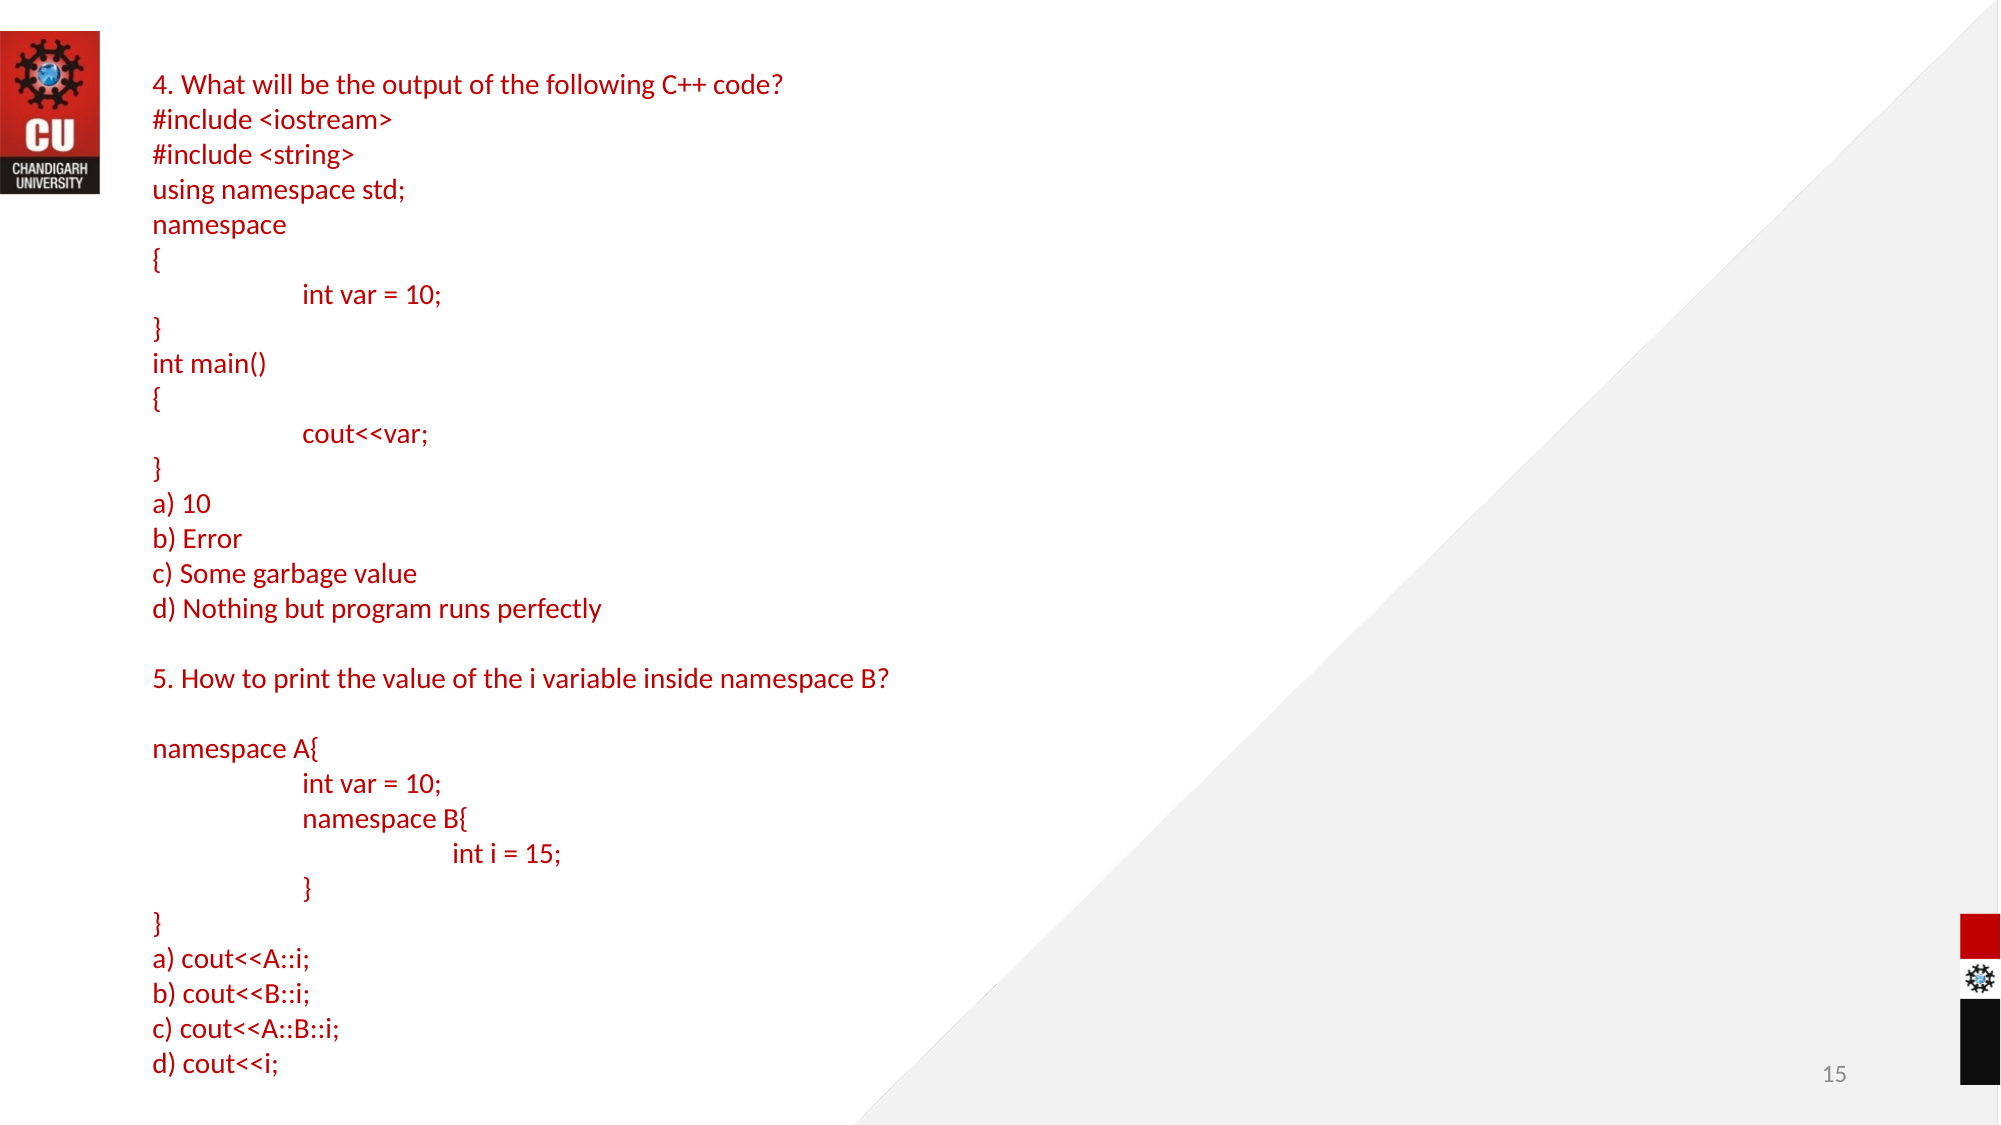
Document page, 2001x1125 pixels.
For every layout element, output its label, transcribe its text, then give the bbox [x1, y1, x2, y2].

picture [0, 0, 2001, 1125]
text_box 4. What will be the output of the following C++ code? #include <iostream> #include <string> using namespace std; namespace { int var = 10; } int main() { cout<<var; } a) 10 b) Error c) Some garbage value d) Nothing but program runs perfectly 5. How to print the value of the i variable inside namespace B? namespace A{ int var = 10; namespace B{ int i = 15; } } a) cout<<A::i; b) cout<<B::i; c) cout<<A::B::i; d) cout<<i; [137, 57, 1908, 1125]
